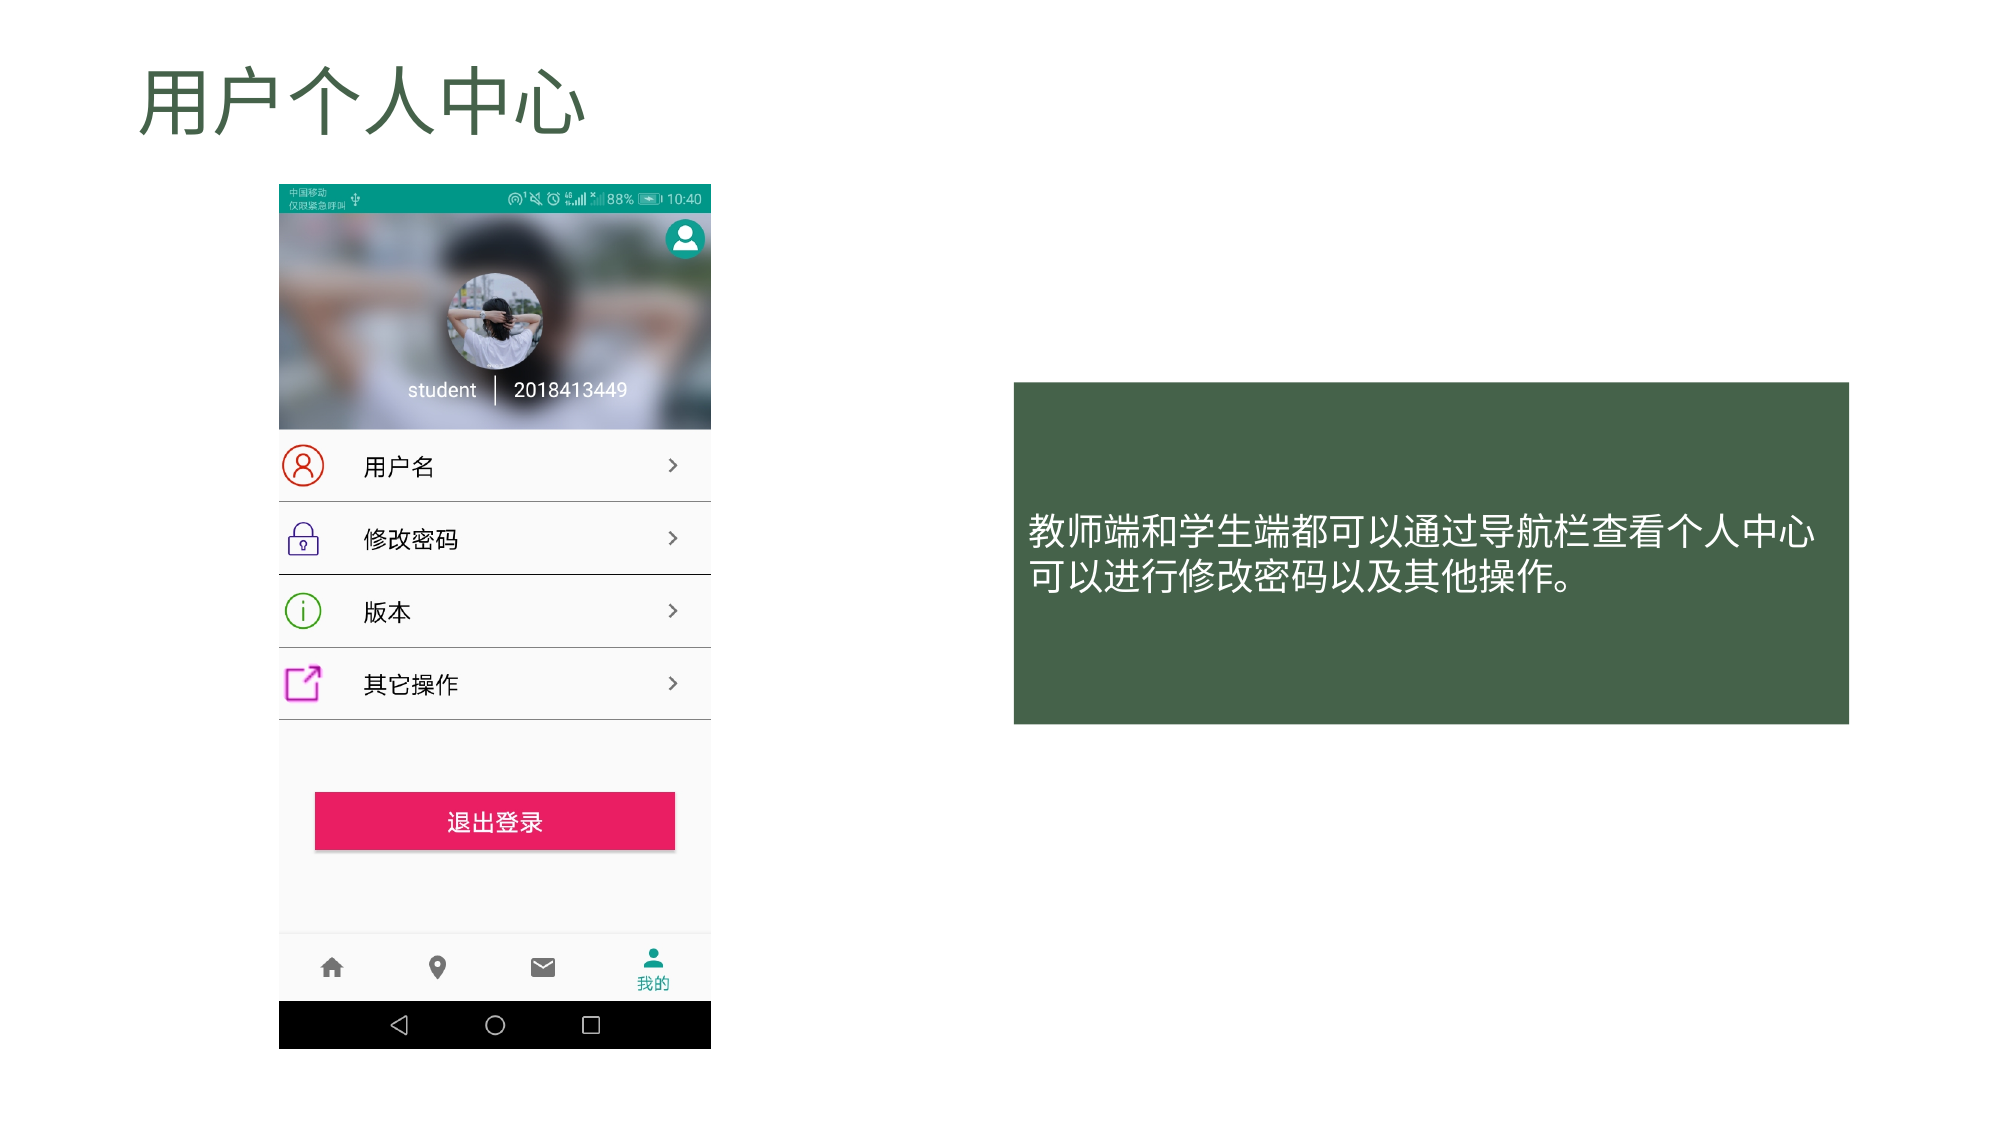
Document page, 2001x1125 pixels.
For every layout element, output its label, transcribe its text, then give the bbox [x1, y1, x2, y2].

text_box 用户个人中心 [123, 46, 622, 152]
text_box 教师端和学生端都可以通过导航栏查看个人中心 可以进行修改密码以及其他操作。 [1013, 382, 1850, 725]
picture [278, 184, 712, 1050]
